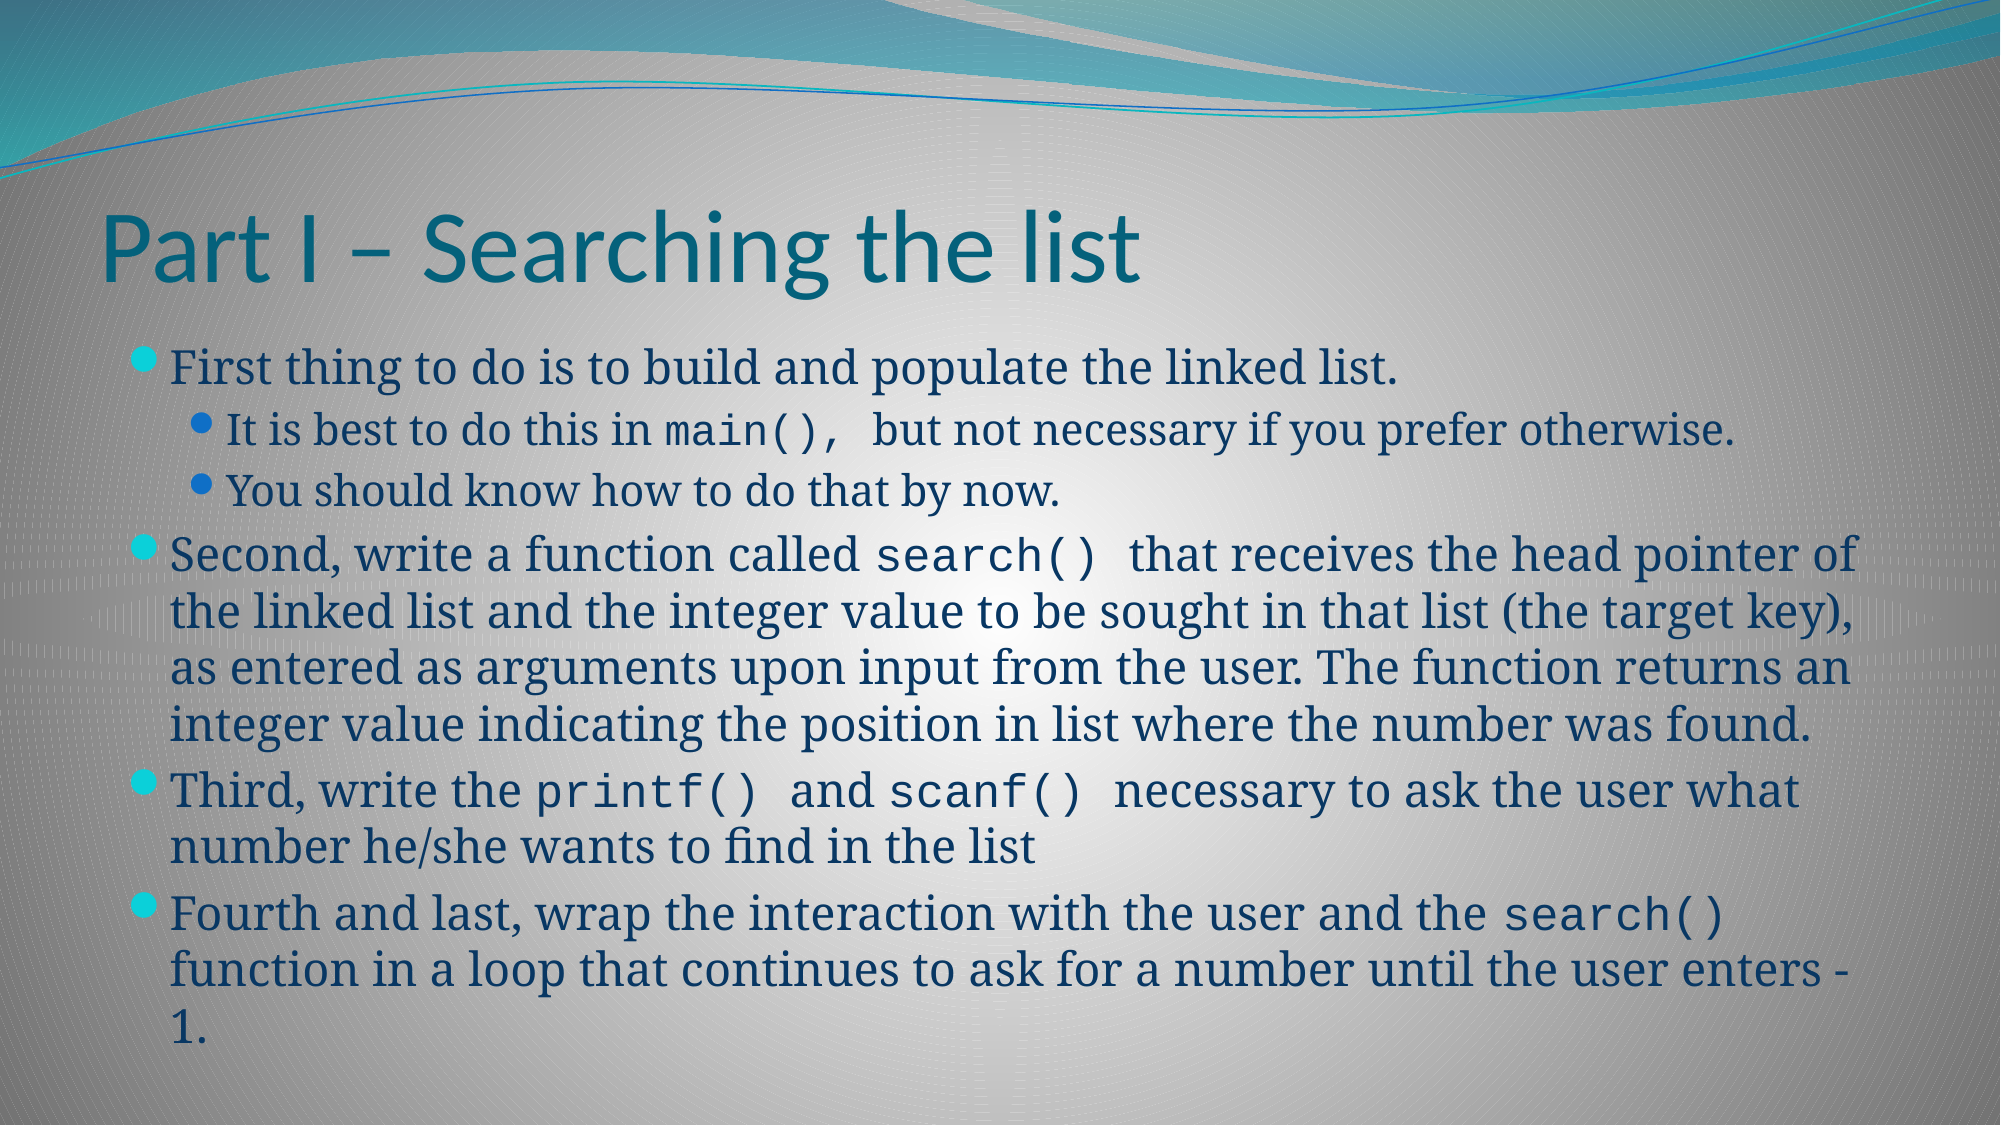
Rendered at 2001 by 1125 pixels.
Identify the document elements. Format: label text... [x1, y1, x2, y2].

list First thing to do is to build and populate the linked list. It is best to do this in main(), but not necessary if you prefer otherwise. You should know how to do that by now. Second, write a function called search() that receives the head pointer of the linked list and the integer value to be sought in that list (the target key), as entered as arguments upon input from the user. The function returns an integer value indicating the position in list where the number was found. Third, write the printf() and scanf() necessary to ask the user what number he/she wants to find in the list Fourth and last, wrap the interaction with the user and the search() function in a loop that continues to ask for a number until the user enters -1. [112, 329, 1888, 1073]
title Part I – Searching the list [99, 115, 1900, 303]
